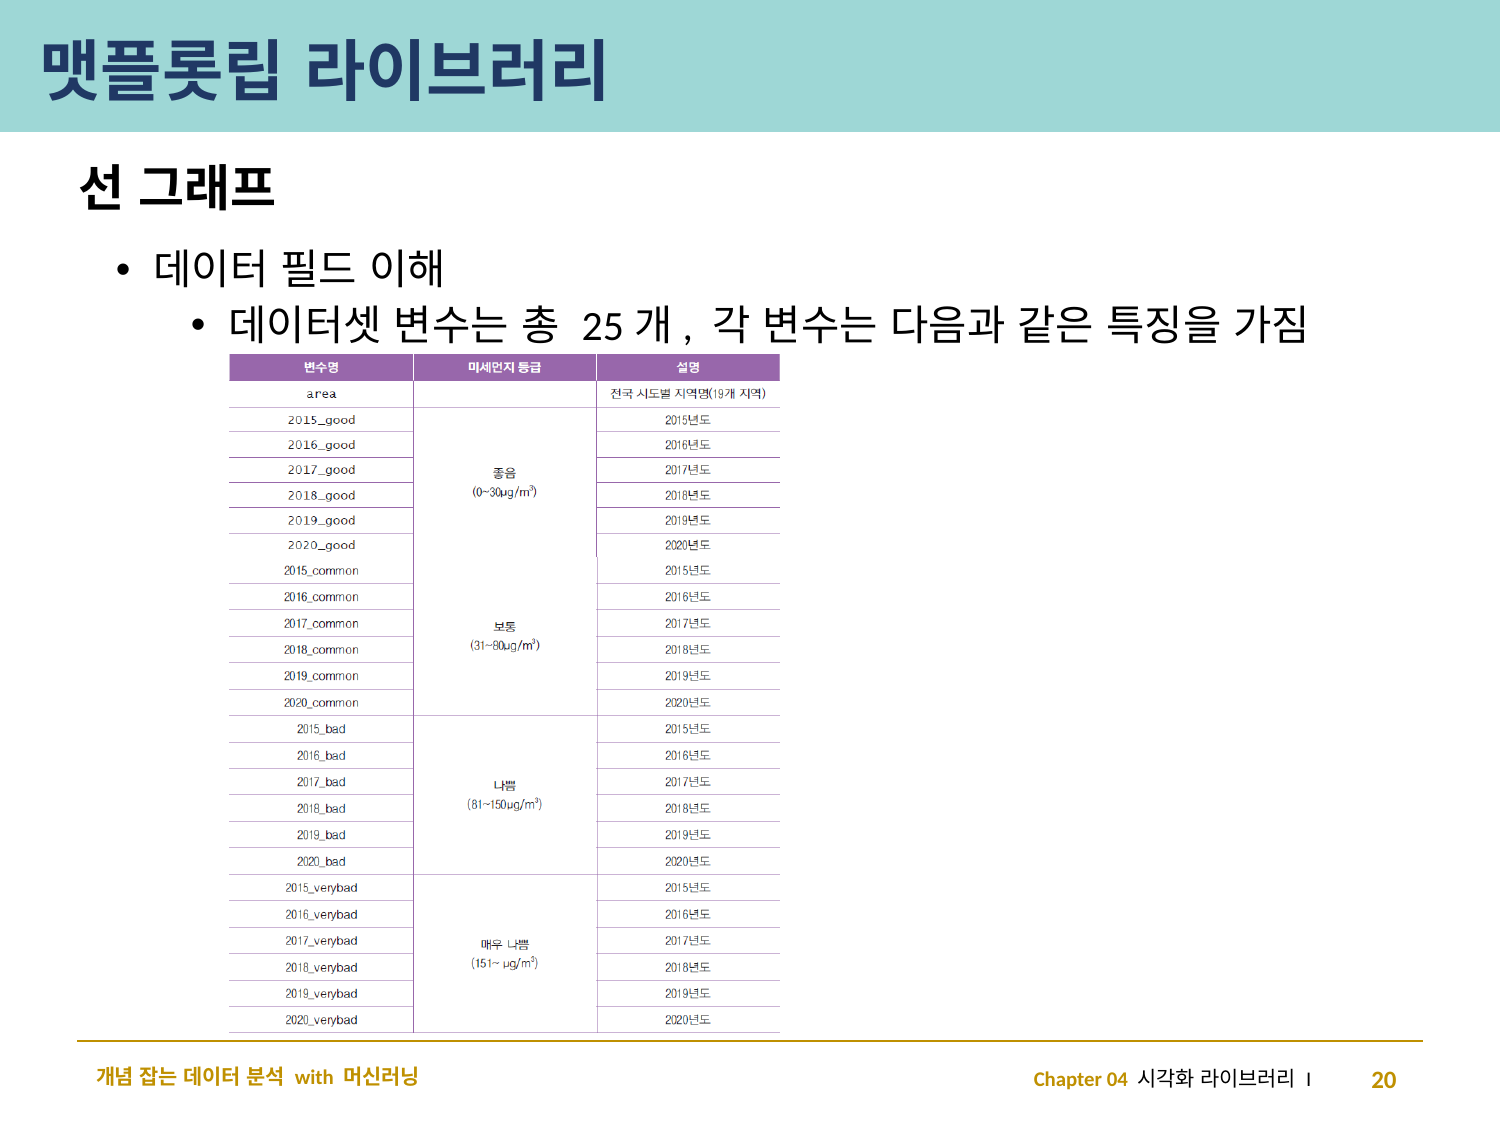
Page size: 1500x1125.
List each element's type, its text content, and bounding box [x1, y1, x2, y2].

list 데이터 필드 이해 데이터셋 변수는 총 25개, 각 변수는 다음과 같은 특징을 가짐 [100, 241, 1390, 937]
list 선 그래프 [64, 155, 1369, 232]
picture [229, 354, 780, 1033]
title 맷플롯립 라이브러리 [24, 30, 1319, 119]
